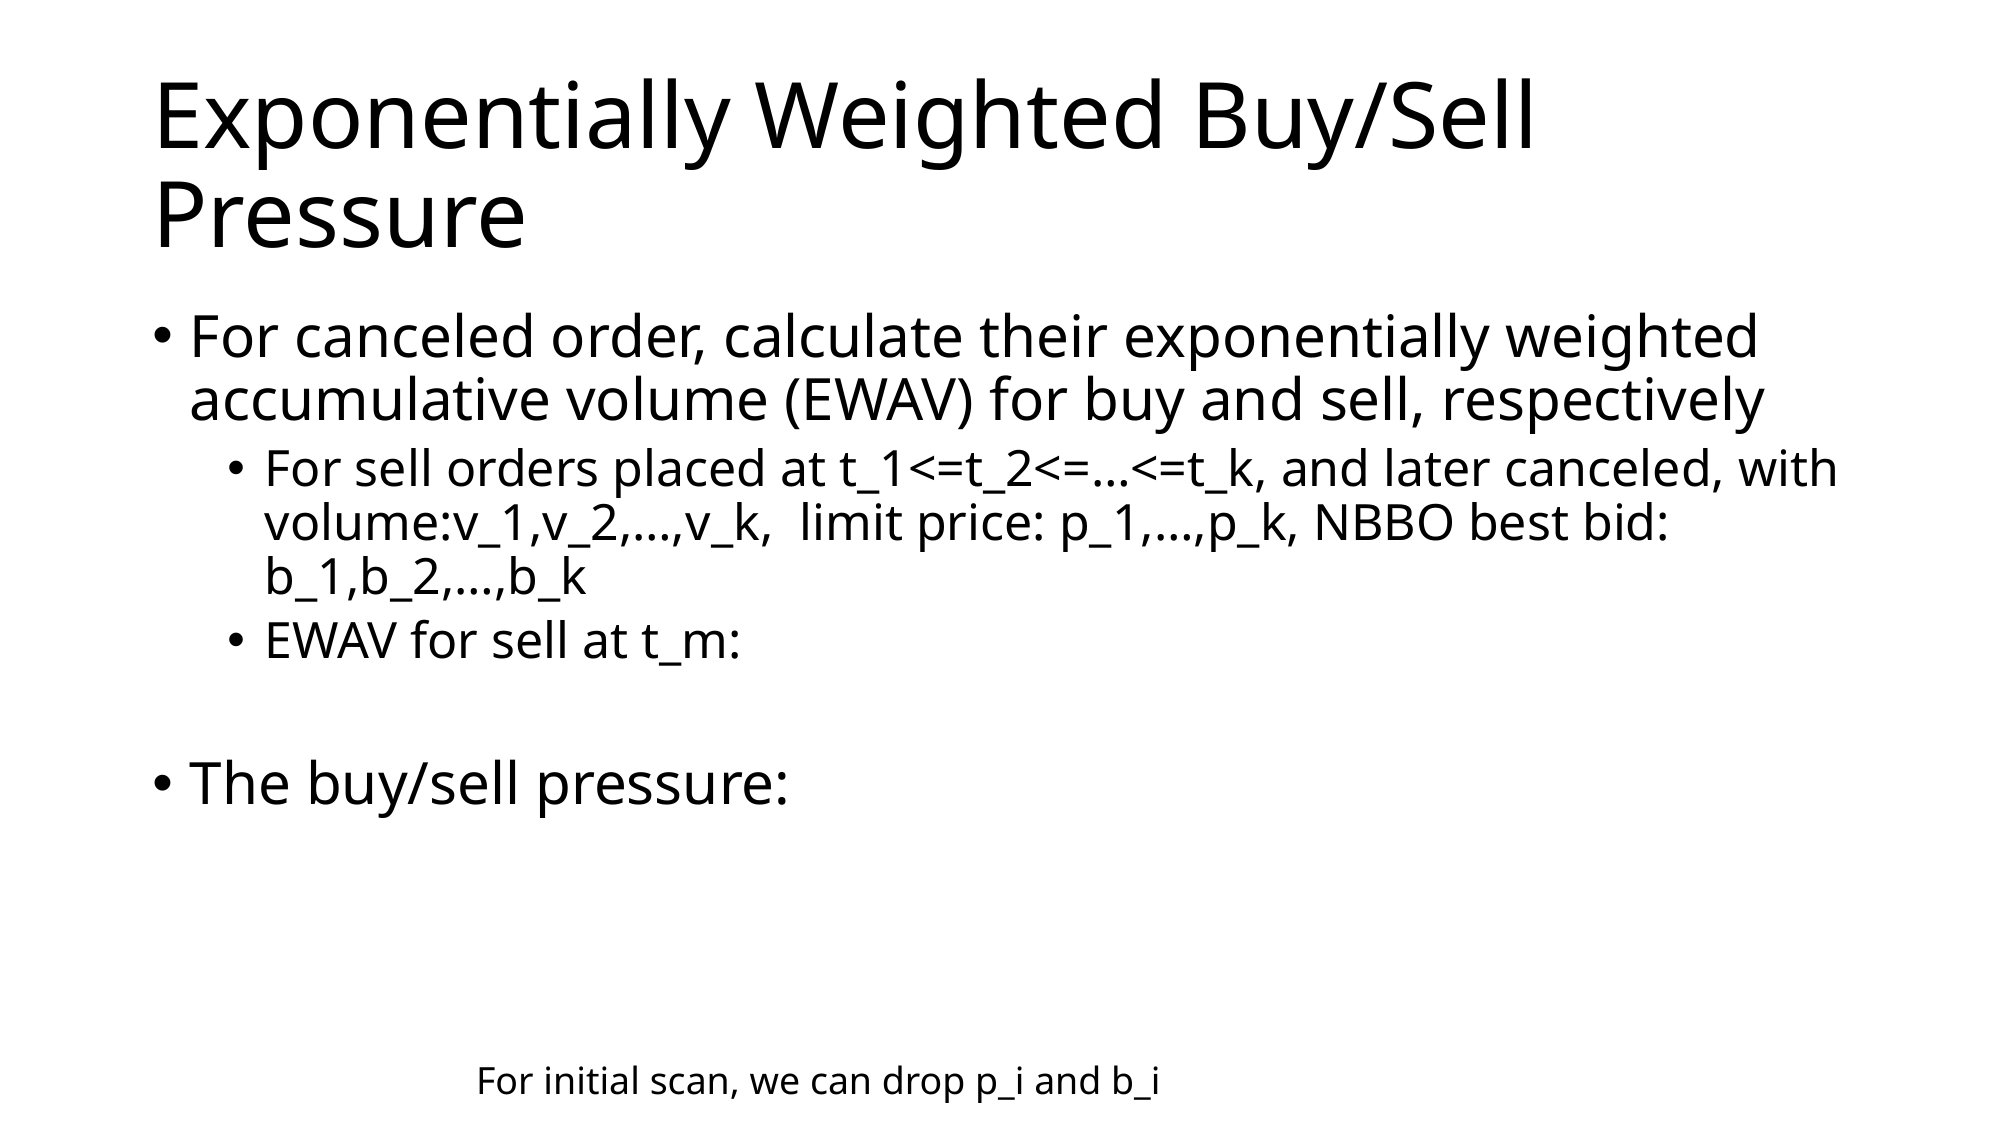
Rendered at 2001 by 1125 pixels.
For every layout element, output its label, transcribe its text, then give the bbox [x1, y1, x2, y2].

text_box For initial scan, we can drop p_i and b_i [461, 1049, 1187, 1110]
title Exponentially Weighted Buy/Sell Pressure [137, 59, 1863, 278]
